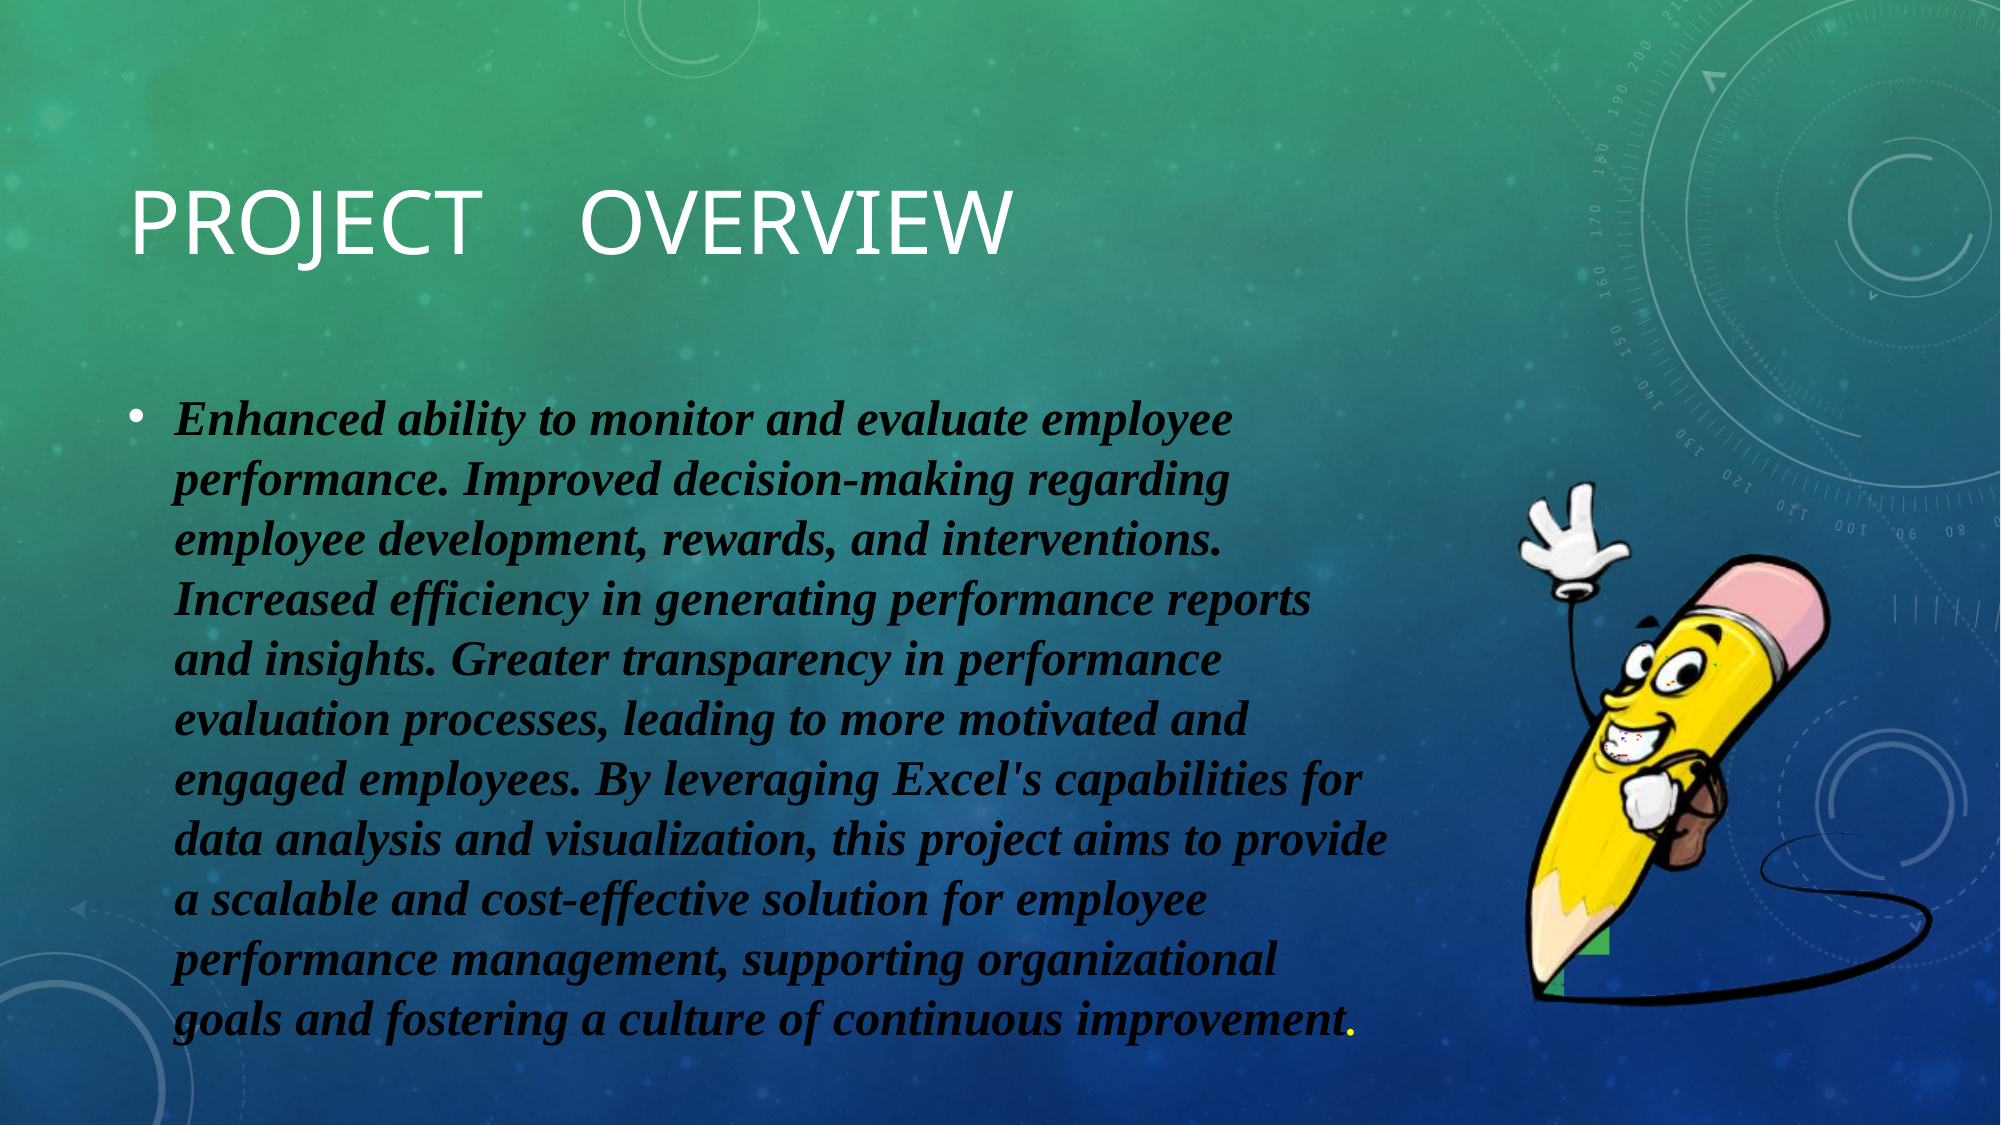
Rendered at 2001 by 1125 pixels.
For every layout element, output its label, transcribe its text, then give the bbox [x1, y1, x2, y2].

picture [0, 0, 2001, 1125]
title PROJECT OVERVIeW [112, 99, 1775, 339]
list Enhanced ability to monitor and evaluate employee performance. Improved decision-making regarding employee development, rewards, and interventions. Increased efficiency in generating performance reports and insights. Greater transparency in performance evaluation processes, leading to more motivated and engaged employees. By leveraging Excel's capabilities for data analysis and visualization, this project aims to provide a scalable and cost-effective solution for employee performance management, supporting organizational goals and fostering a culture of continuous improvement. [112, 351, 1409, 1080]
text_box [1420, 434, 2000, 1060]
